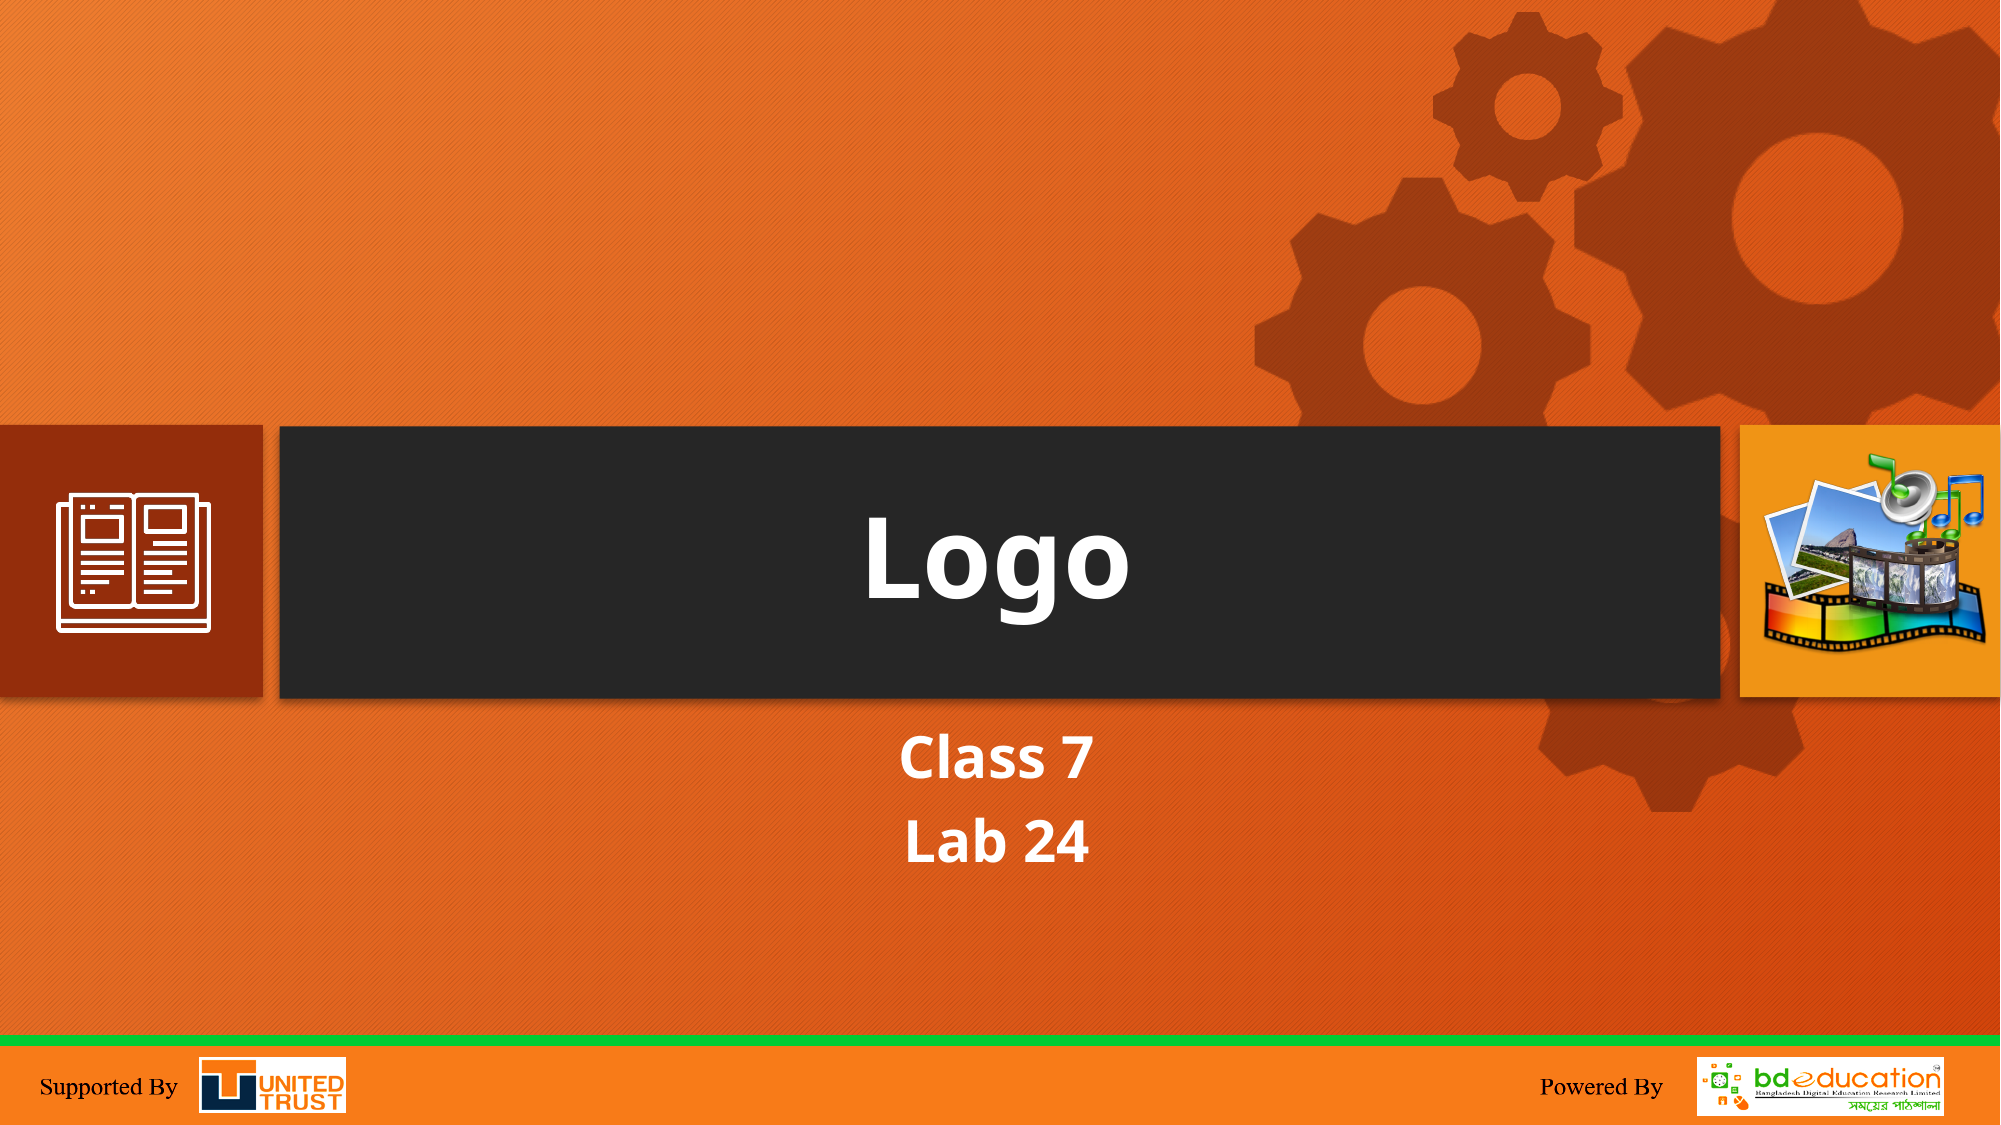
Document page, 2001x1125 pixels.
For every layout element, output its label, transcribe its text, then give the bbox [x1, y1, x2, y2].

picture [1752, 427, 2000, 676]
subtitle Class 7 Lab 24 [300, 720, 1694, 905]
title Logo [299, 449, 1694, 676]
picture [56, 485, 211, 640]
picture [1186, 0, 2000, 881]
picture [0, 1035, 2000, 1125]
